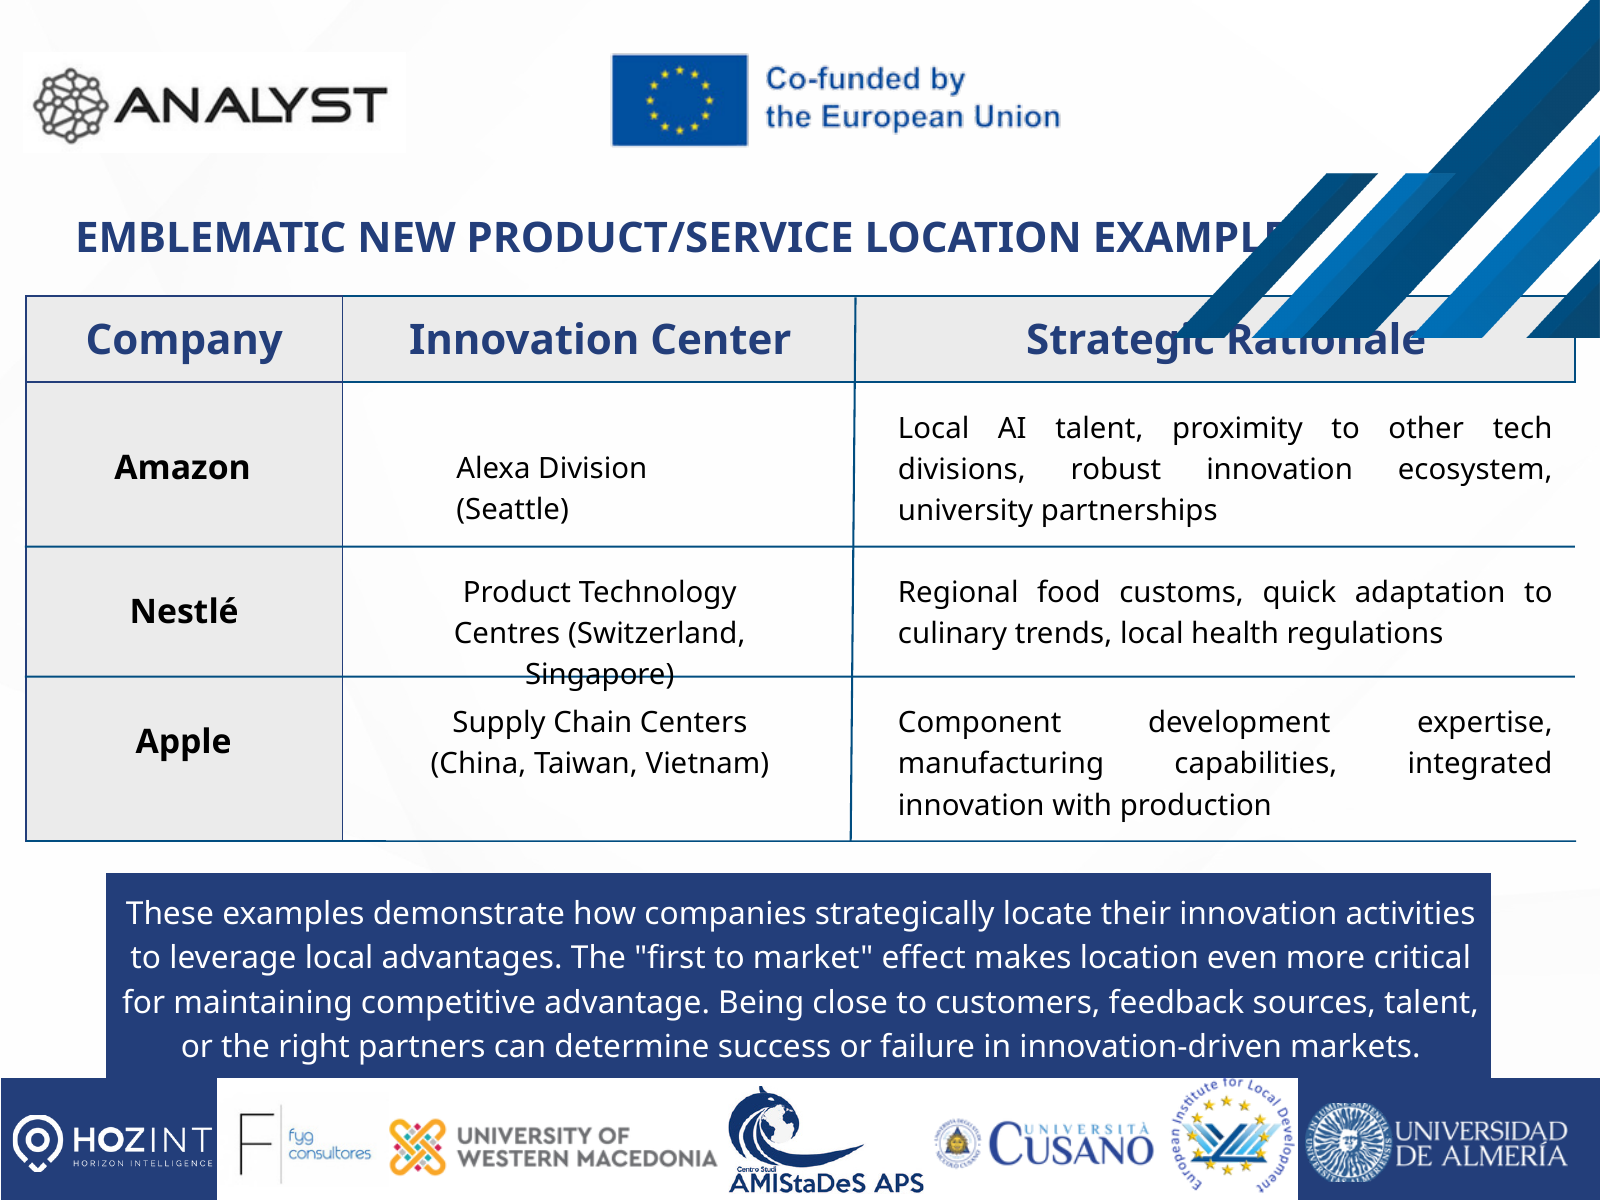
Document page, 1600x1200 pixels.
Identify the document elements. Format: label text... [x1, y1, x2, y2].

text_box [1, 1077, 1600, 1200]
text_box EMBLEMATIC NEW PRODUCT/SERVICE LOCATION EXAMPLES [74, 201, 1172, 261]
text_box [606, 49, 1095, 154]
text_box [22, 52, 407, 153]
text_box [24, 295, 1576, 843]
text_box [105, 872, 1497, 1075]
text_box [1172, 0, 1600, 338]
text_box [0, 0, 1600, 1078]
